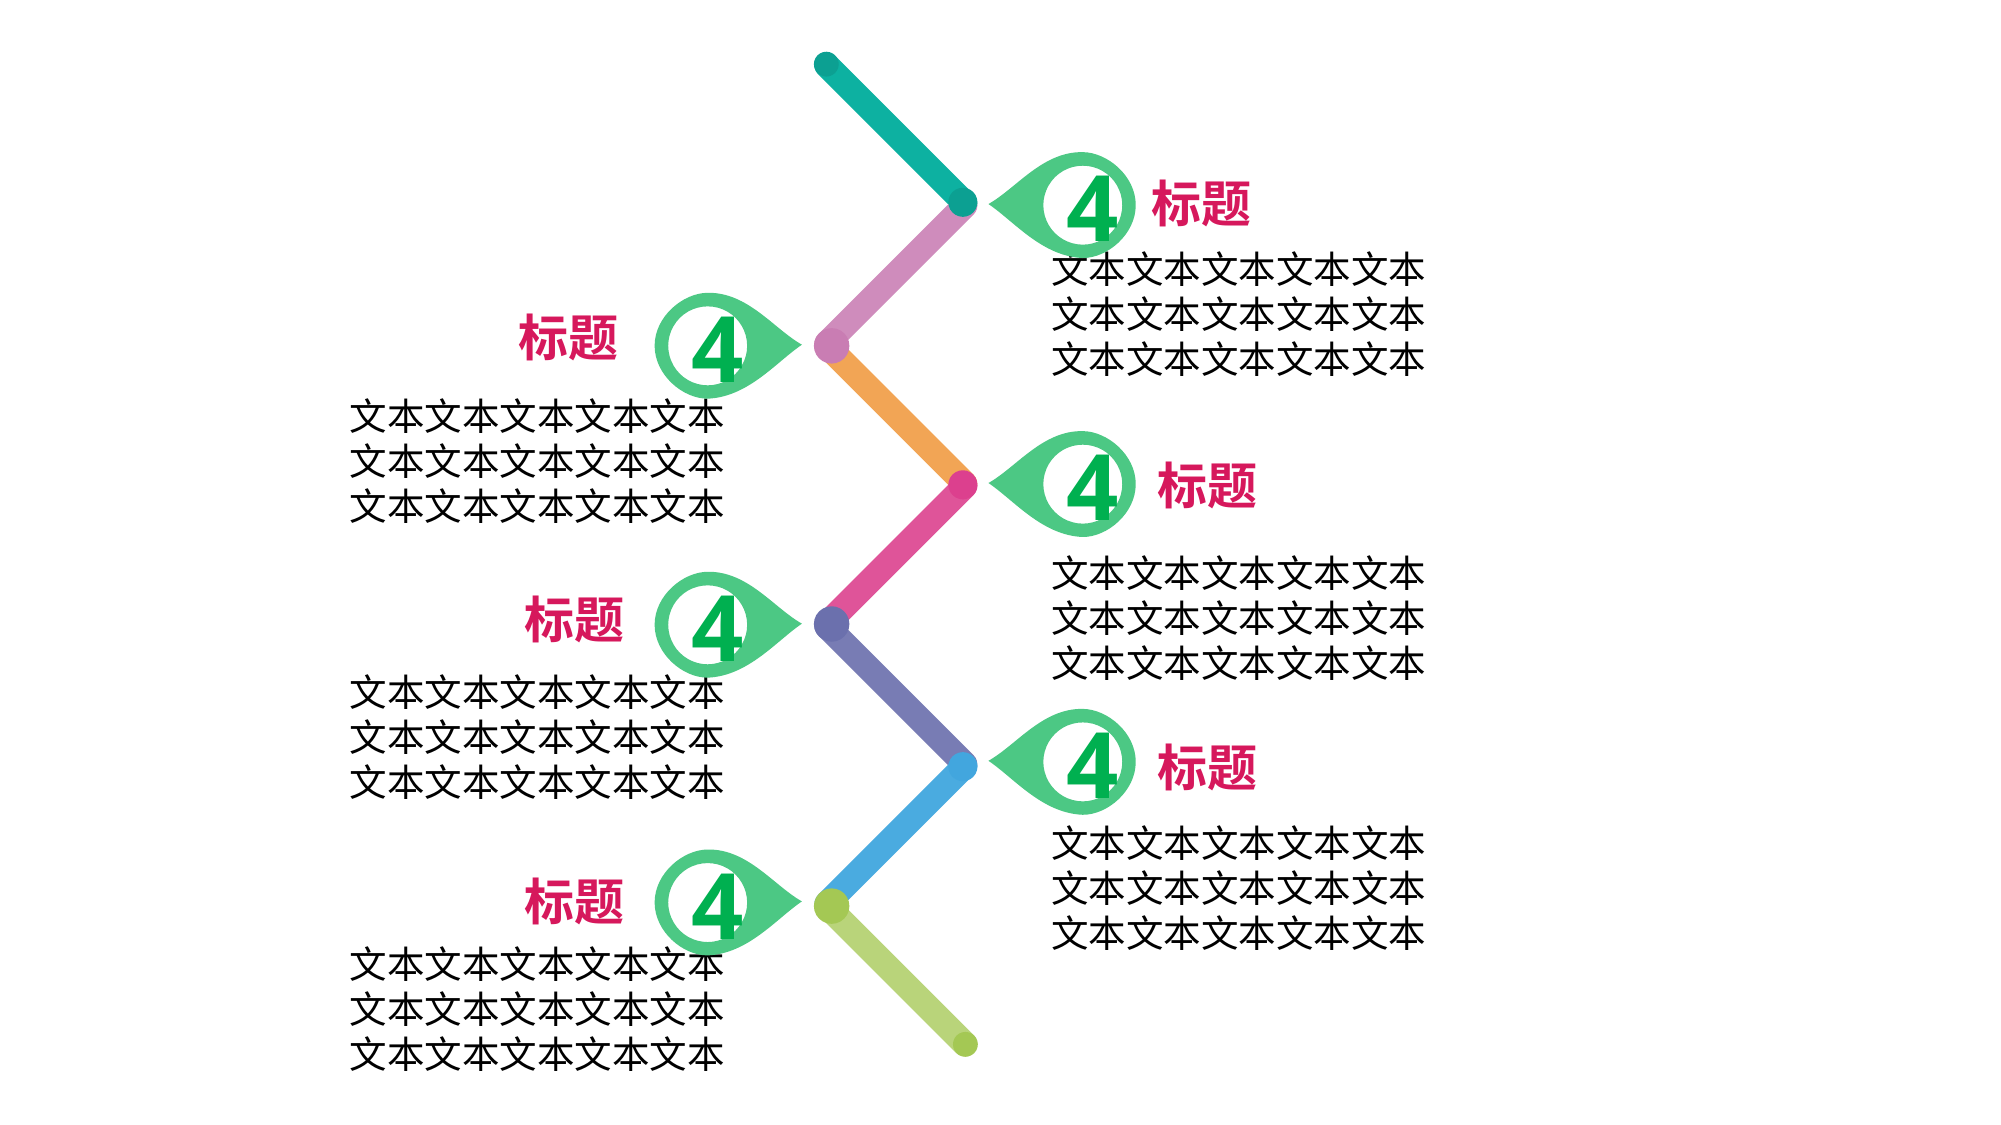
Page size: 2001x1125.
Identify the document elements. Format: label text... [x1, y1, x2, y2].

text_box 文本文本文本文本文本 文本文本文本文本文本 文本文本文本文本文本 [335, 385, 740, 581]
text_box 标题 [1136, 165, 1267, 238]
text_box 标题 [1142, 447, 1273, 523]
text_box 标题 [509, 862, 640, 938]
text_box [785, 24, 1006, 1086]
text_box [654, 292, 802, 399]
text_box 文本文本文本文本文本 文本文本文本文本文本 文本文本文本文本文本 [1036, 238, 1442, 433]
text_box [988, 708, 1136, 815]
text_box 标题 [503, 299, 634, 375]
text_box 文本文本文本文本文本 文本文本文本文本文本 文本文本文本文本文本 [1036, 542, 1442, 737]
text_box 文本文本文本文本文本 文本文本文本文本文本 文本文本文本文本文本 [335, 661, 740, 857]
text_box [988, 431, 1136, 538]
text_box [988, 152, 1136, 259]
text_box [654, 571, 802, 678]
text_box 标题 [1142, 728, 1273, 804]
text_box 文本文本文本文本文本 文本文本文本文本文本 文本文本文本文本文本 [1036, 813, 1442, 1008]
text_box 标题 [509, 581, 640, 657]
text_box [654, 849, 802, 956]
text_box 文本文本文本文本文本 文本文本文本文本文本 文本文本文本文本文本 [335, 933, 740, 1125]
